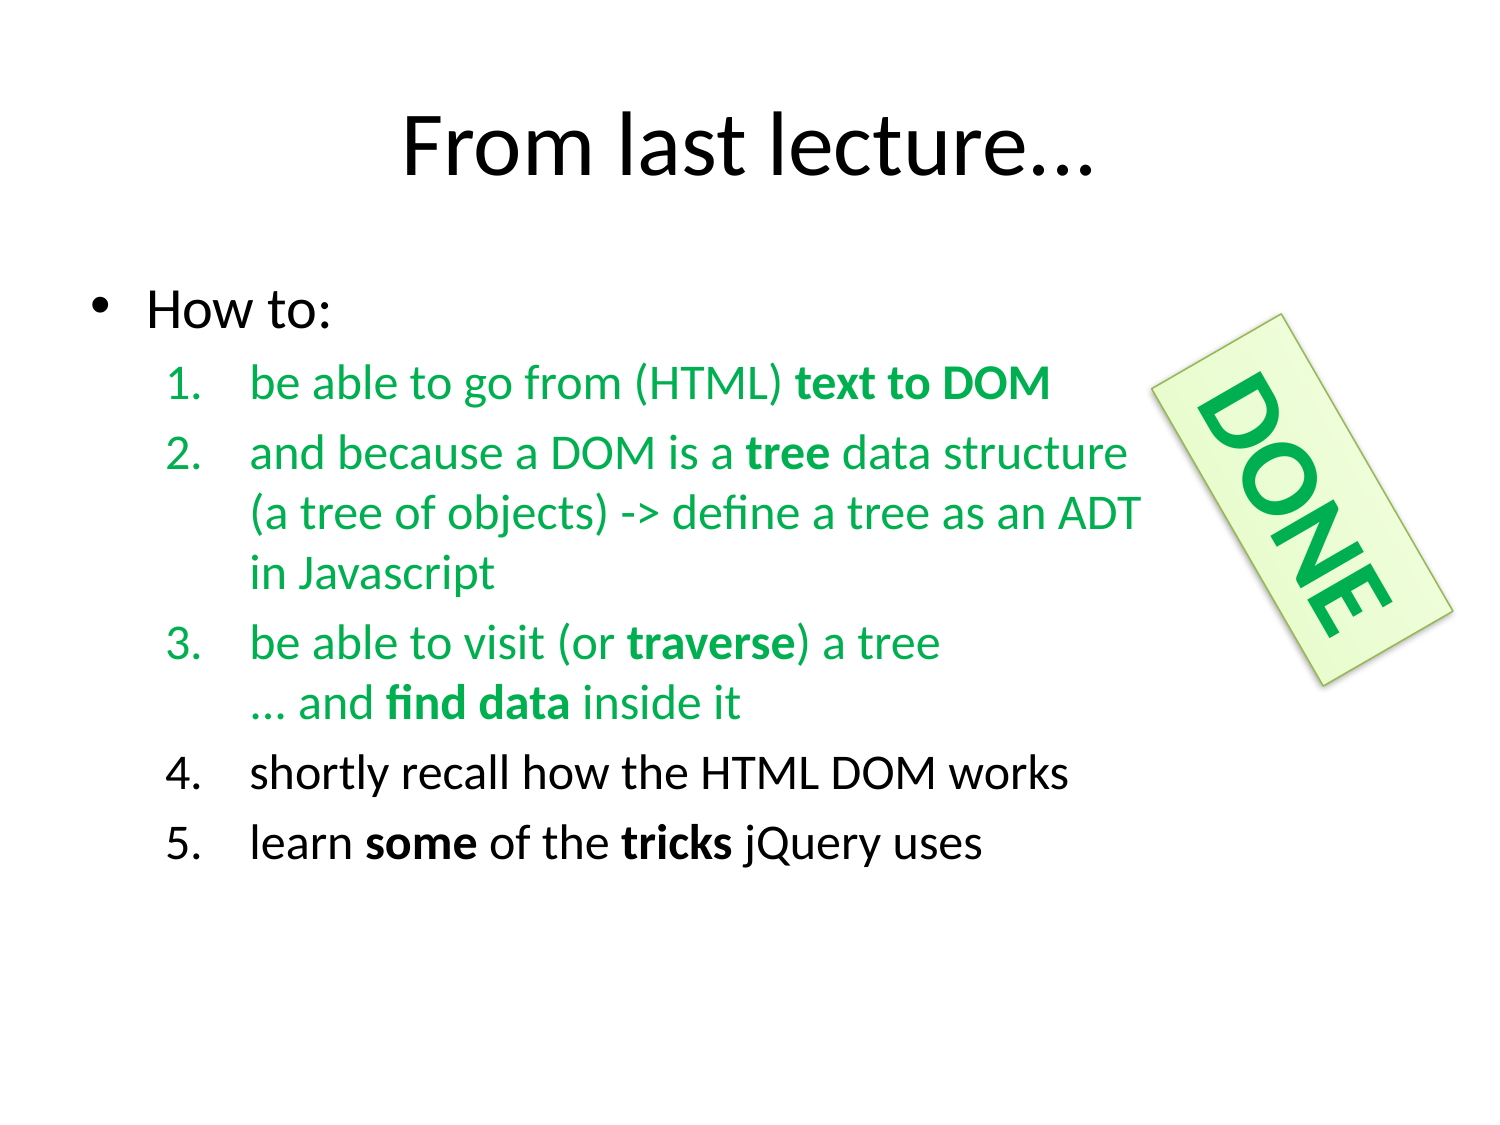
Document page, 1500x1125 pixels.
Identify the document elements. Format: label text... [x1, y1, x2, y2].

list How to: be able to go from (HTML) text to DOM and because a DOM is a tree data structure (a tree of objects) -> define a tree as an ADT in Javascript be able to visit (or traverse) a tree ... and find data inside it shortly recall how the HTML DOM works learn some of the tricks jQuery uses [75, 262, 1425, 1005]
text_box DONE [1150, 313, 1454, 687]
title From last lecture... [75, 45, 1425, 233]
